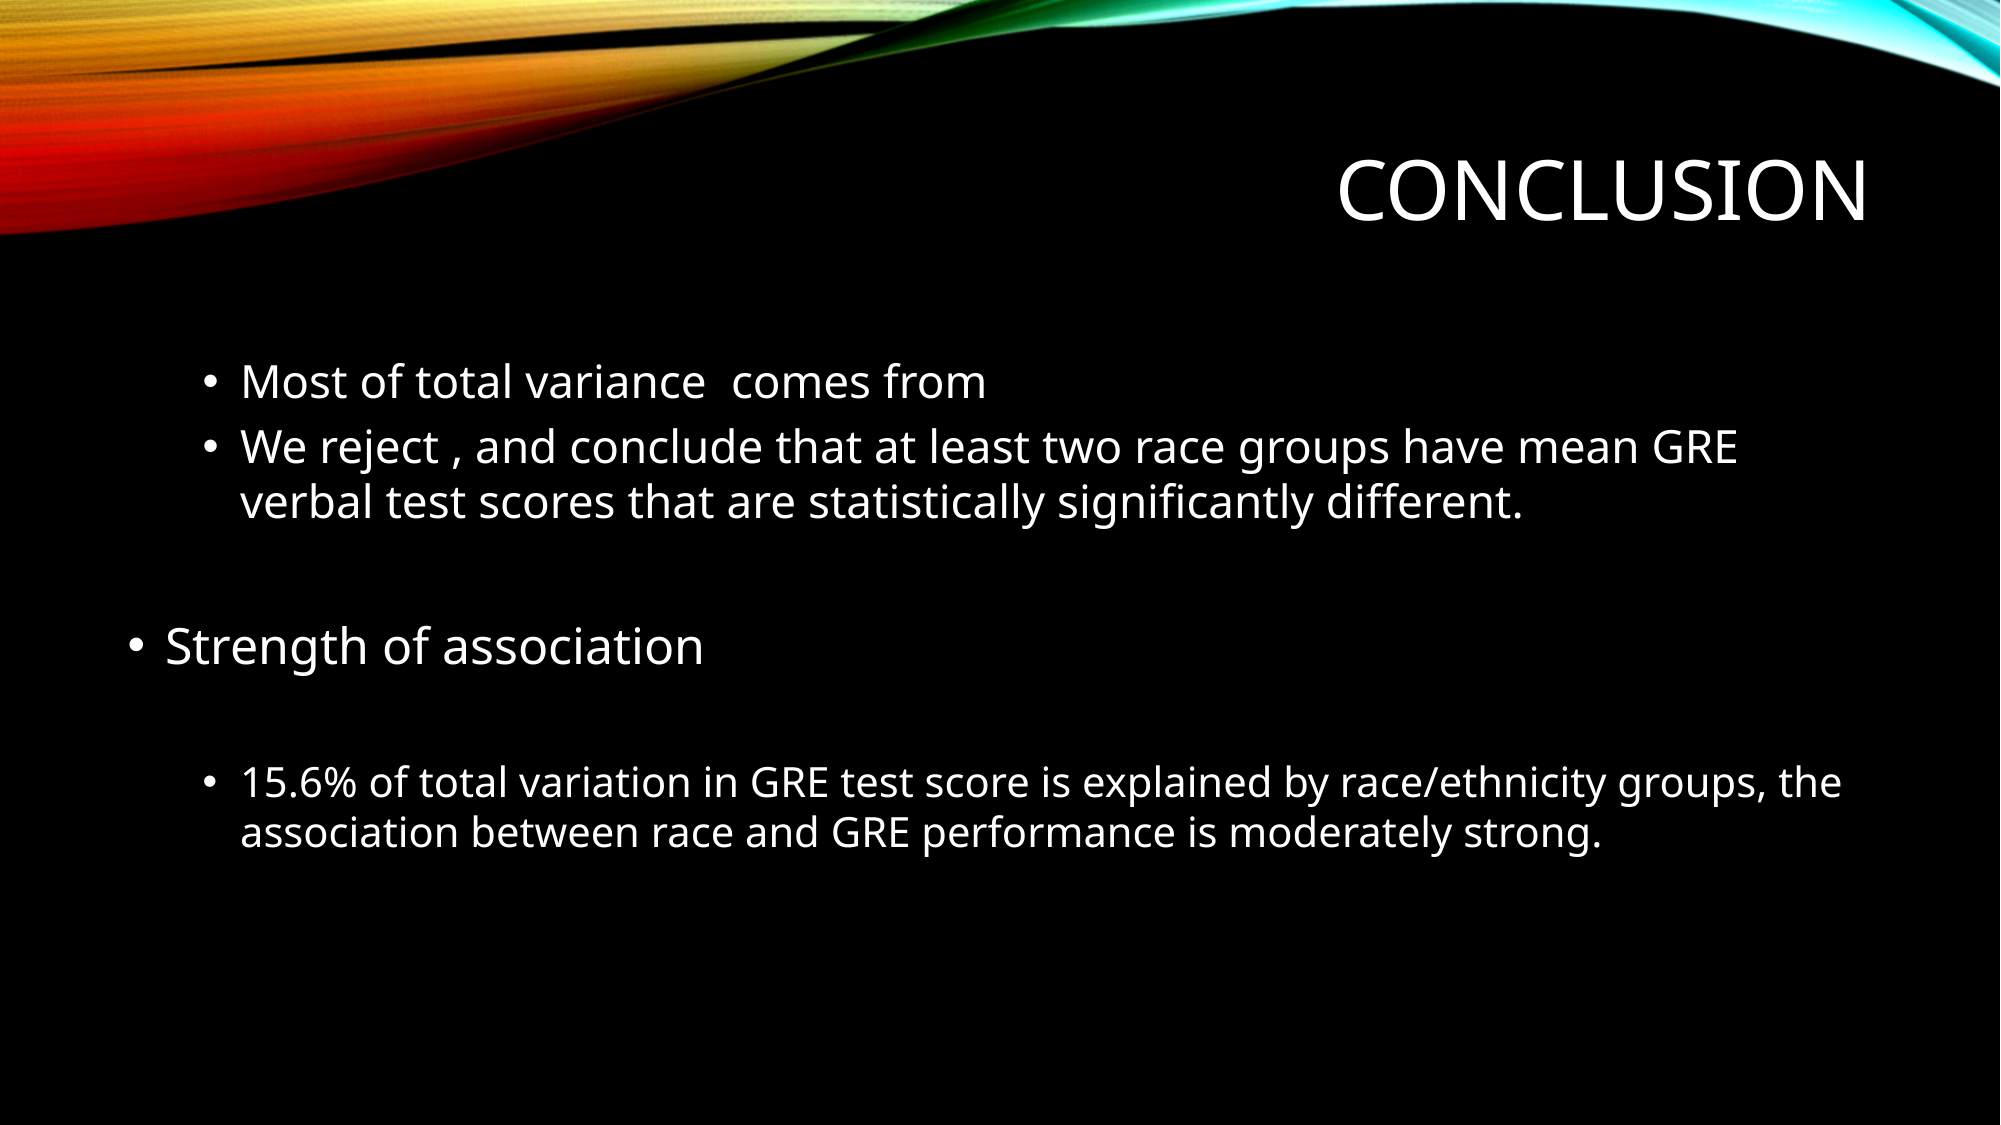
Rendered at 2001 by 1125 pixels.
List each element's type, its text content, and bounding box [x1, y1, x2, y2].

picture [0, 0, 2000, 237]
title conclusion [112, 125, 1888, 263]
